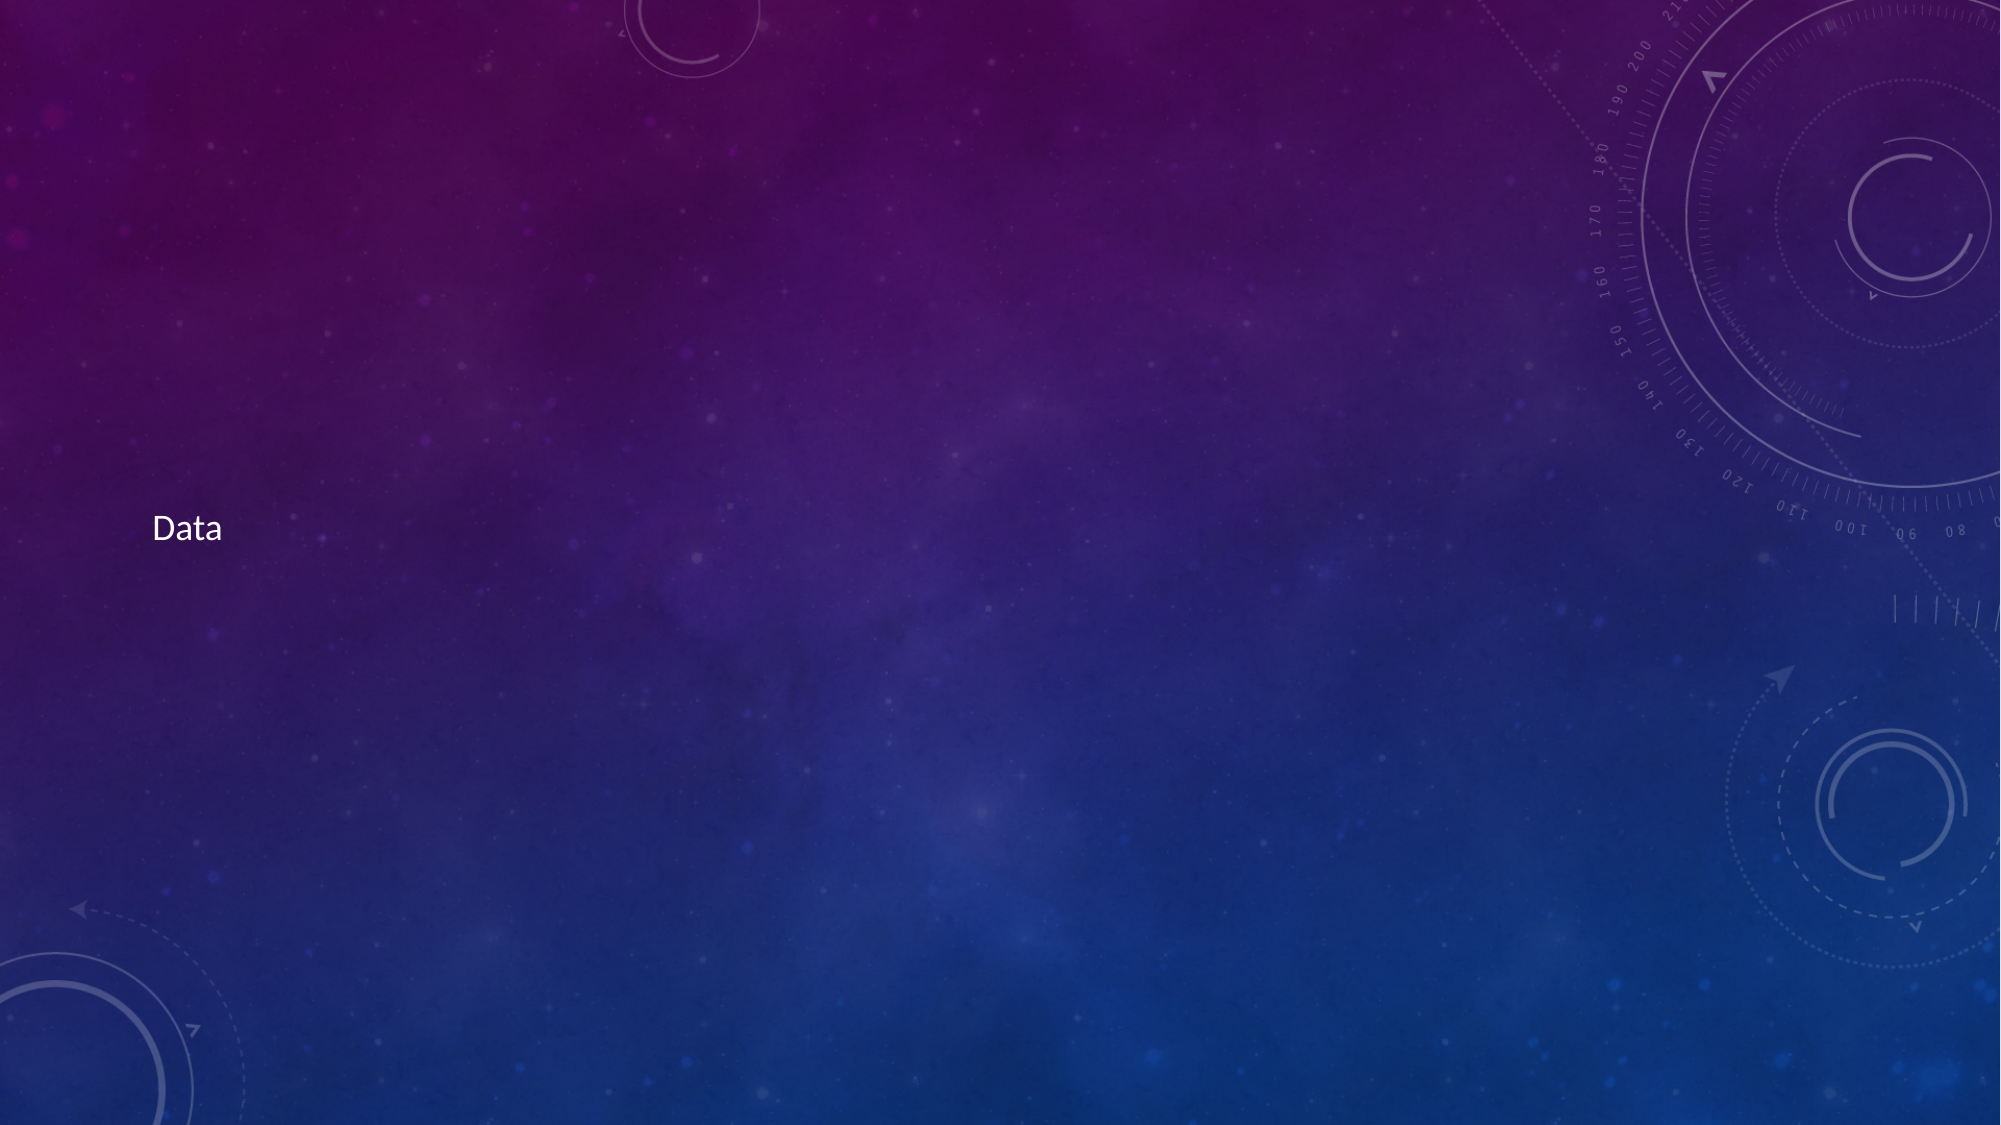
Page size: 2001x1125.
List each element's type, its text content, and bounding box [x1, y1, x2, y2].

list Data [137, 38, 1863, 1014]
picture [0, 0, 2001, 1125]
